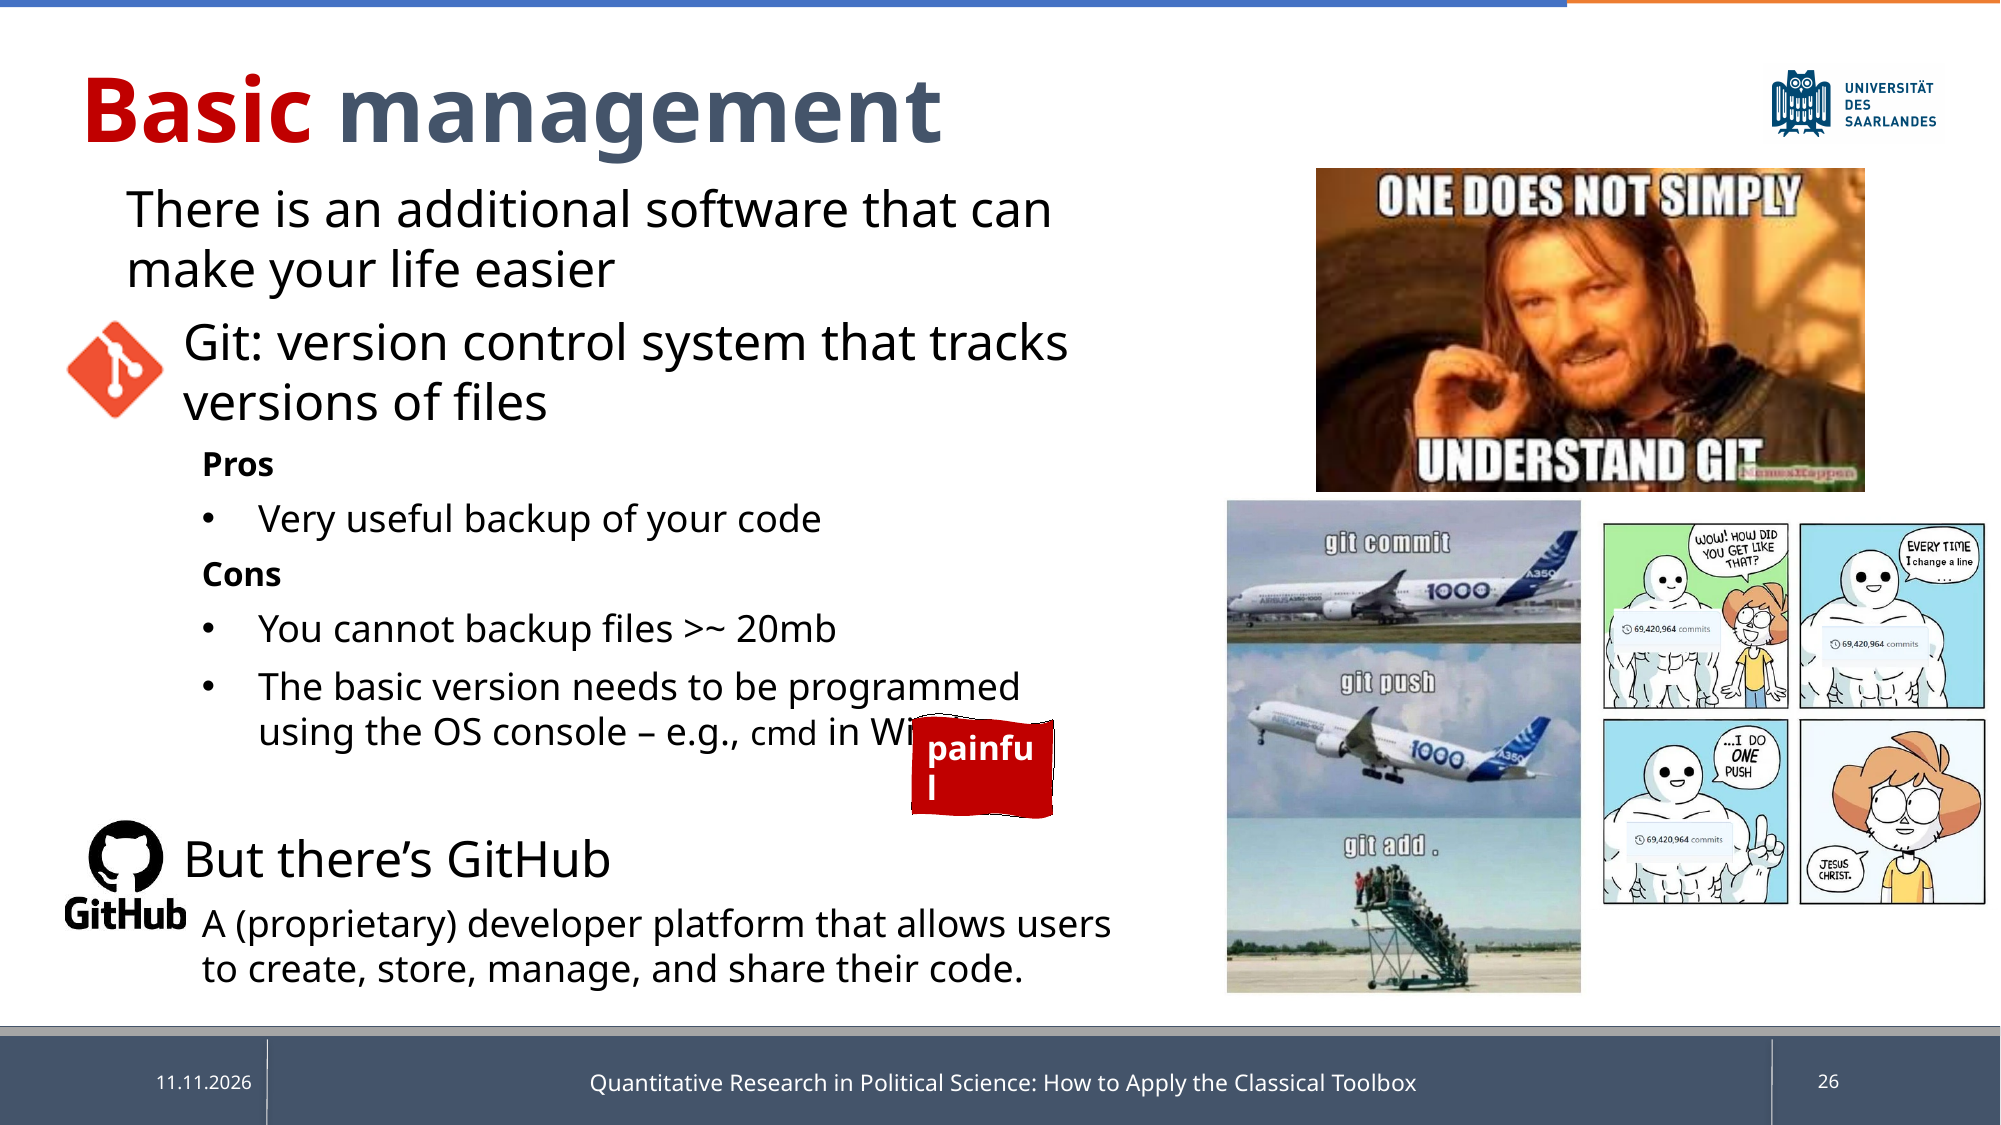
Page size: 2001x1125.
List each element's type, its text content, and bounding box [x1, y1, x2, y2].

footer Quantitative Research in Political Science: How to Apply the Classical Toolbox [267, 1052, 1741, 1113]
picture [65, 818, 186, 932]
text_box painful [911, 713, 1055, 819]
text_box There is an additional software that can make your life easier Git: version control system that tracks versions of files Pros Very useful backup of your code Cons You cannot backup files >~ 20mb The basic version needs to be programmed using the OS console – e.g., cmd in Windows But there’s GitHub A (proprietary) developer platform that allows users to create, store, manage, and share their code. [65, 170, 1137, 1068]
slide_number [65, 1068, 267, 1113]
text_box Basic management [65, 57, 1520, 170]
picture [65, 319, 167, 421]
picture [1763, 63, 1945, 144]
picture [1220, 167, 1998, 1002]
slide_number 26 [1803, 1052, 2000, 1113]
